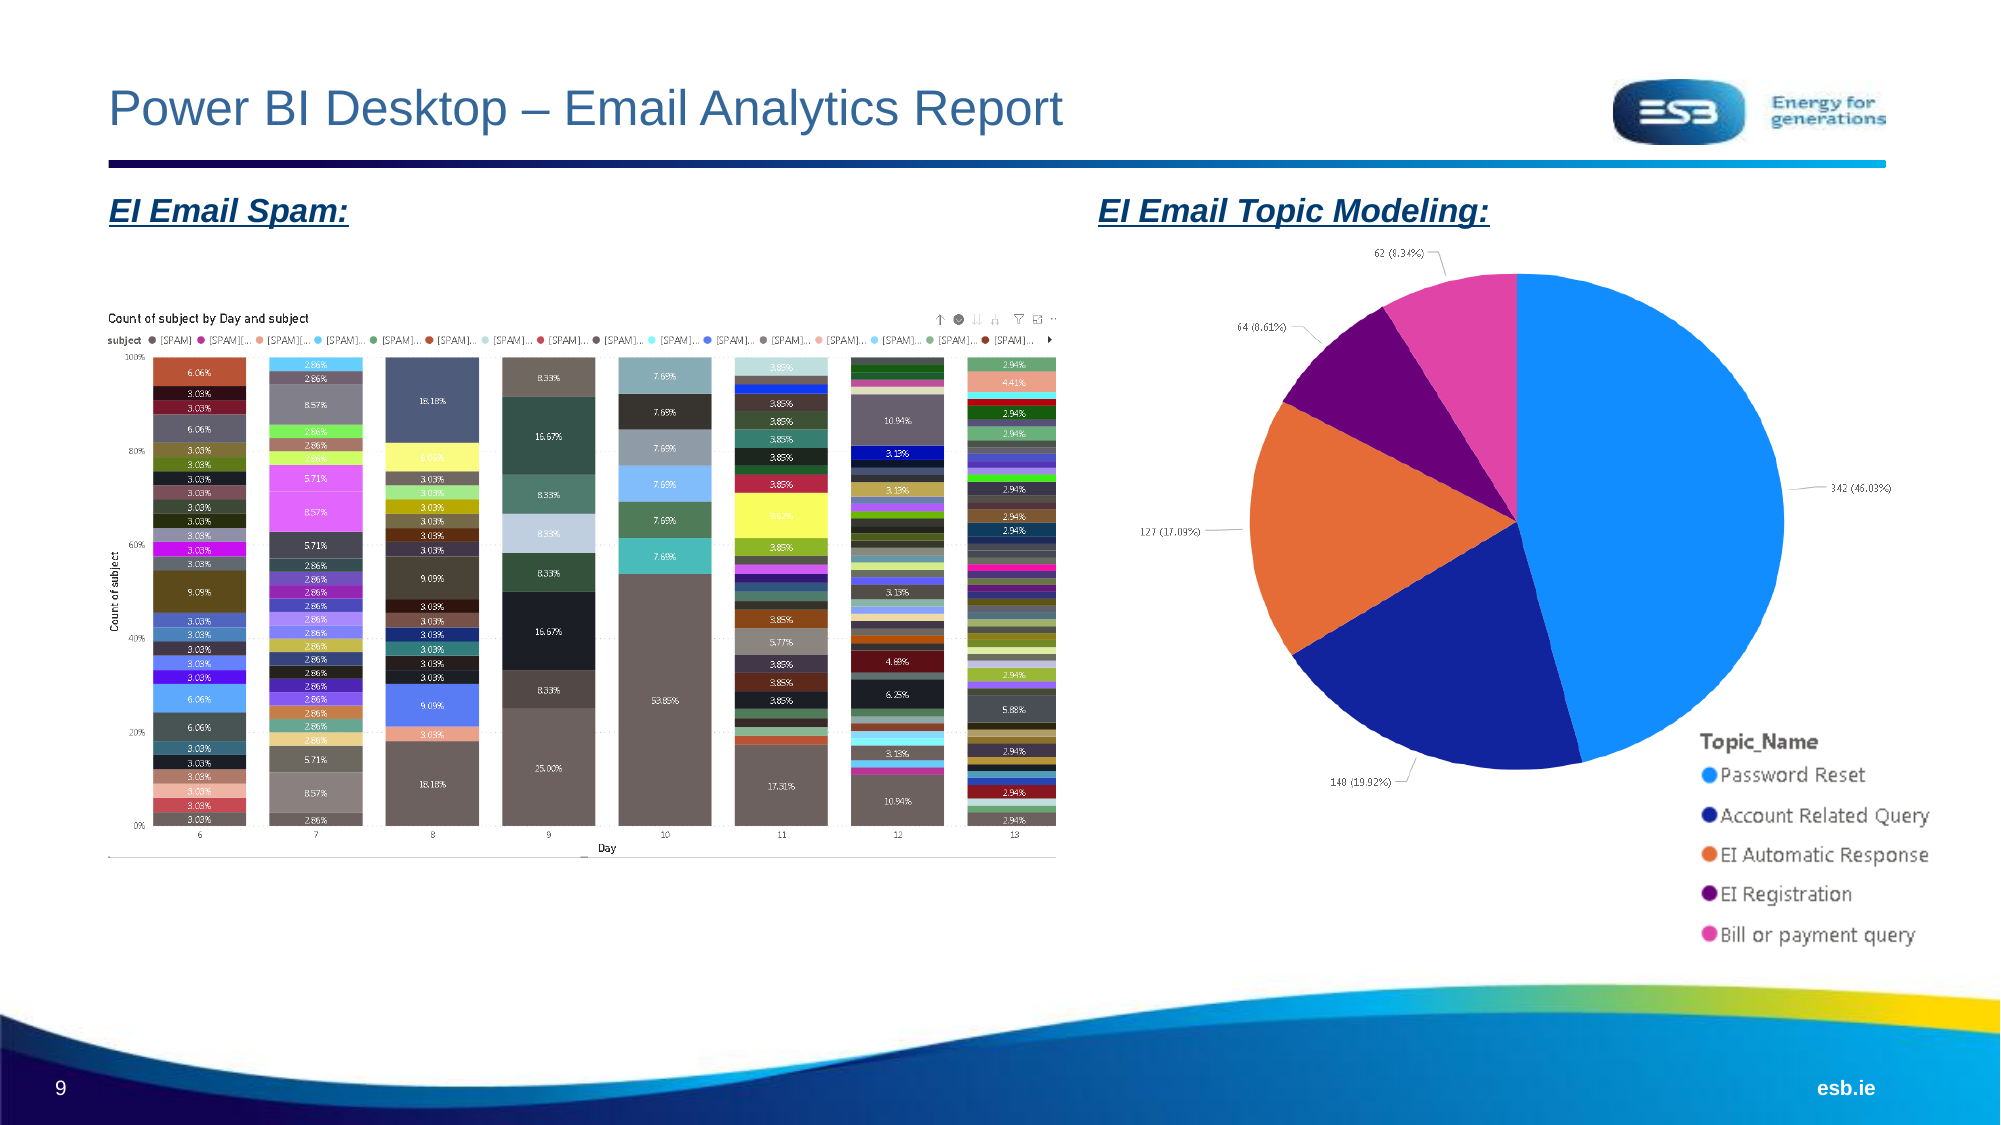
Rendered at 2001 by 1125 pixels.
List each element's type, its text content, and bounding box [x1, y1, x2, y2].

picture [1137, 242, 1947, 961]
picture [0, 1, 2000, 1125]
title Power BI Desktop – Email Analytics Report [108, 65, 1613, 154]
list EI Email Spam: EI Email Topic Modeling: [108, 182, 2000, 1035]
